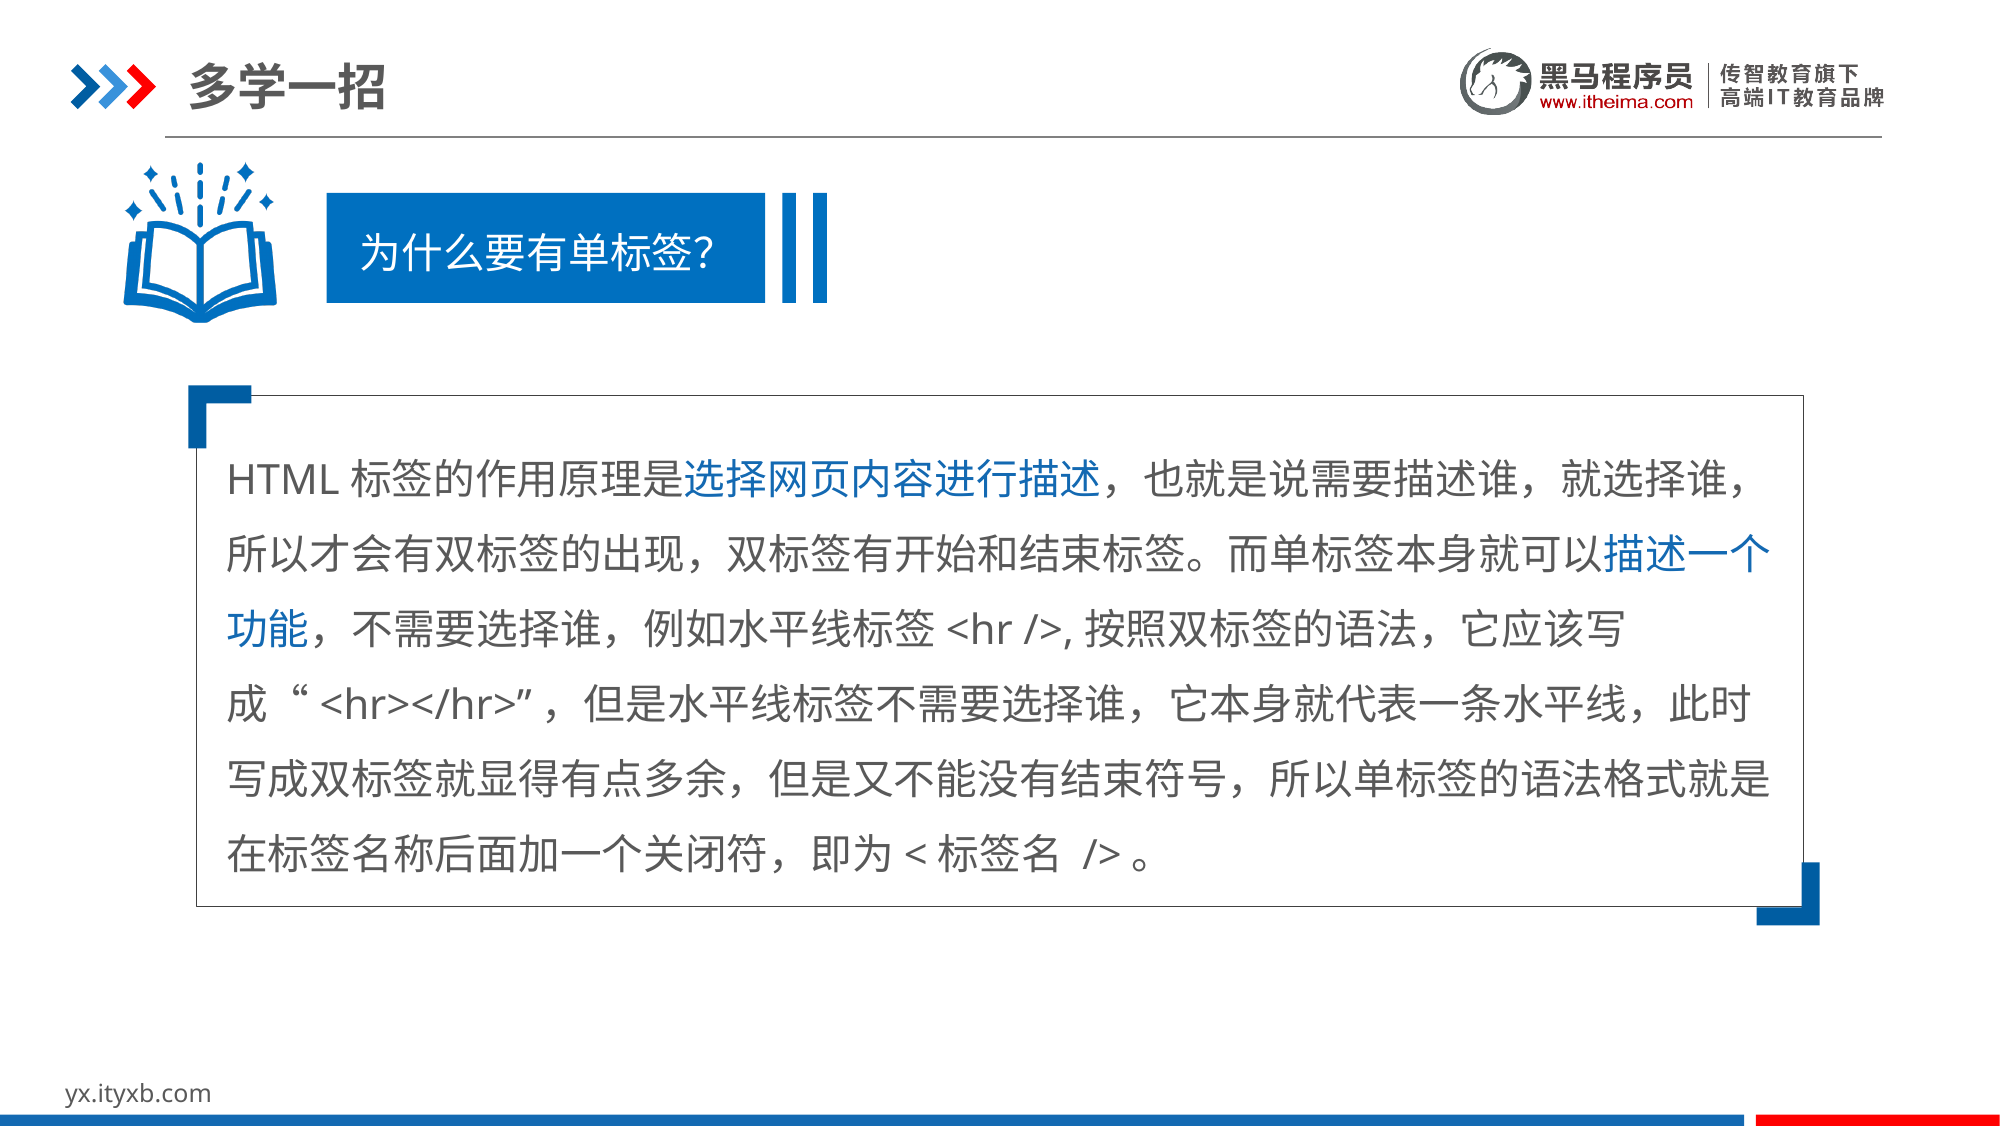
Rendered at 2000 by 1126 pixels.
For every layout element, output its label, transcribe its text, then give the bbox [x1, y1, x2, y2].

text_box [194, 393, 1805, 908]
picture [116, 158, 284, 326]
picture [1460, 48, 1887, 115]
text_box [811, 191, 829, 305]
text_box [780, 191, 798, 305]
text_box [1755, 860, 1822, 927]
text_box [186, 383, 254, 451]
text_box 多学一招 [187, 43, 827, 127]
text_box [324, 191, 767, 305]
text_box 为什么要有单标签？ [344, 218, 722, 284]
text_box HTML标签的作用原理是选择网页内容进行描述，也就是说需要描述谁，就选择谁，所以才会有双标签的出现，双标签有开始和结束标签。而单标签本身就可以描述一个功能，不需要选择谁，例如水平线标签<hr />,按照双标签的语法，它应该写成“<hr></hr>”，但是水平线标签不需要选择谁，它本身就代表一条水平线，此时写成双标签就显得有点多余，但是又不能没有结束符号，所以单标签的语法格式就是在标签名称后面加一个关闭符，即为<标签名 />。 [226, 427, 1795, 878]
